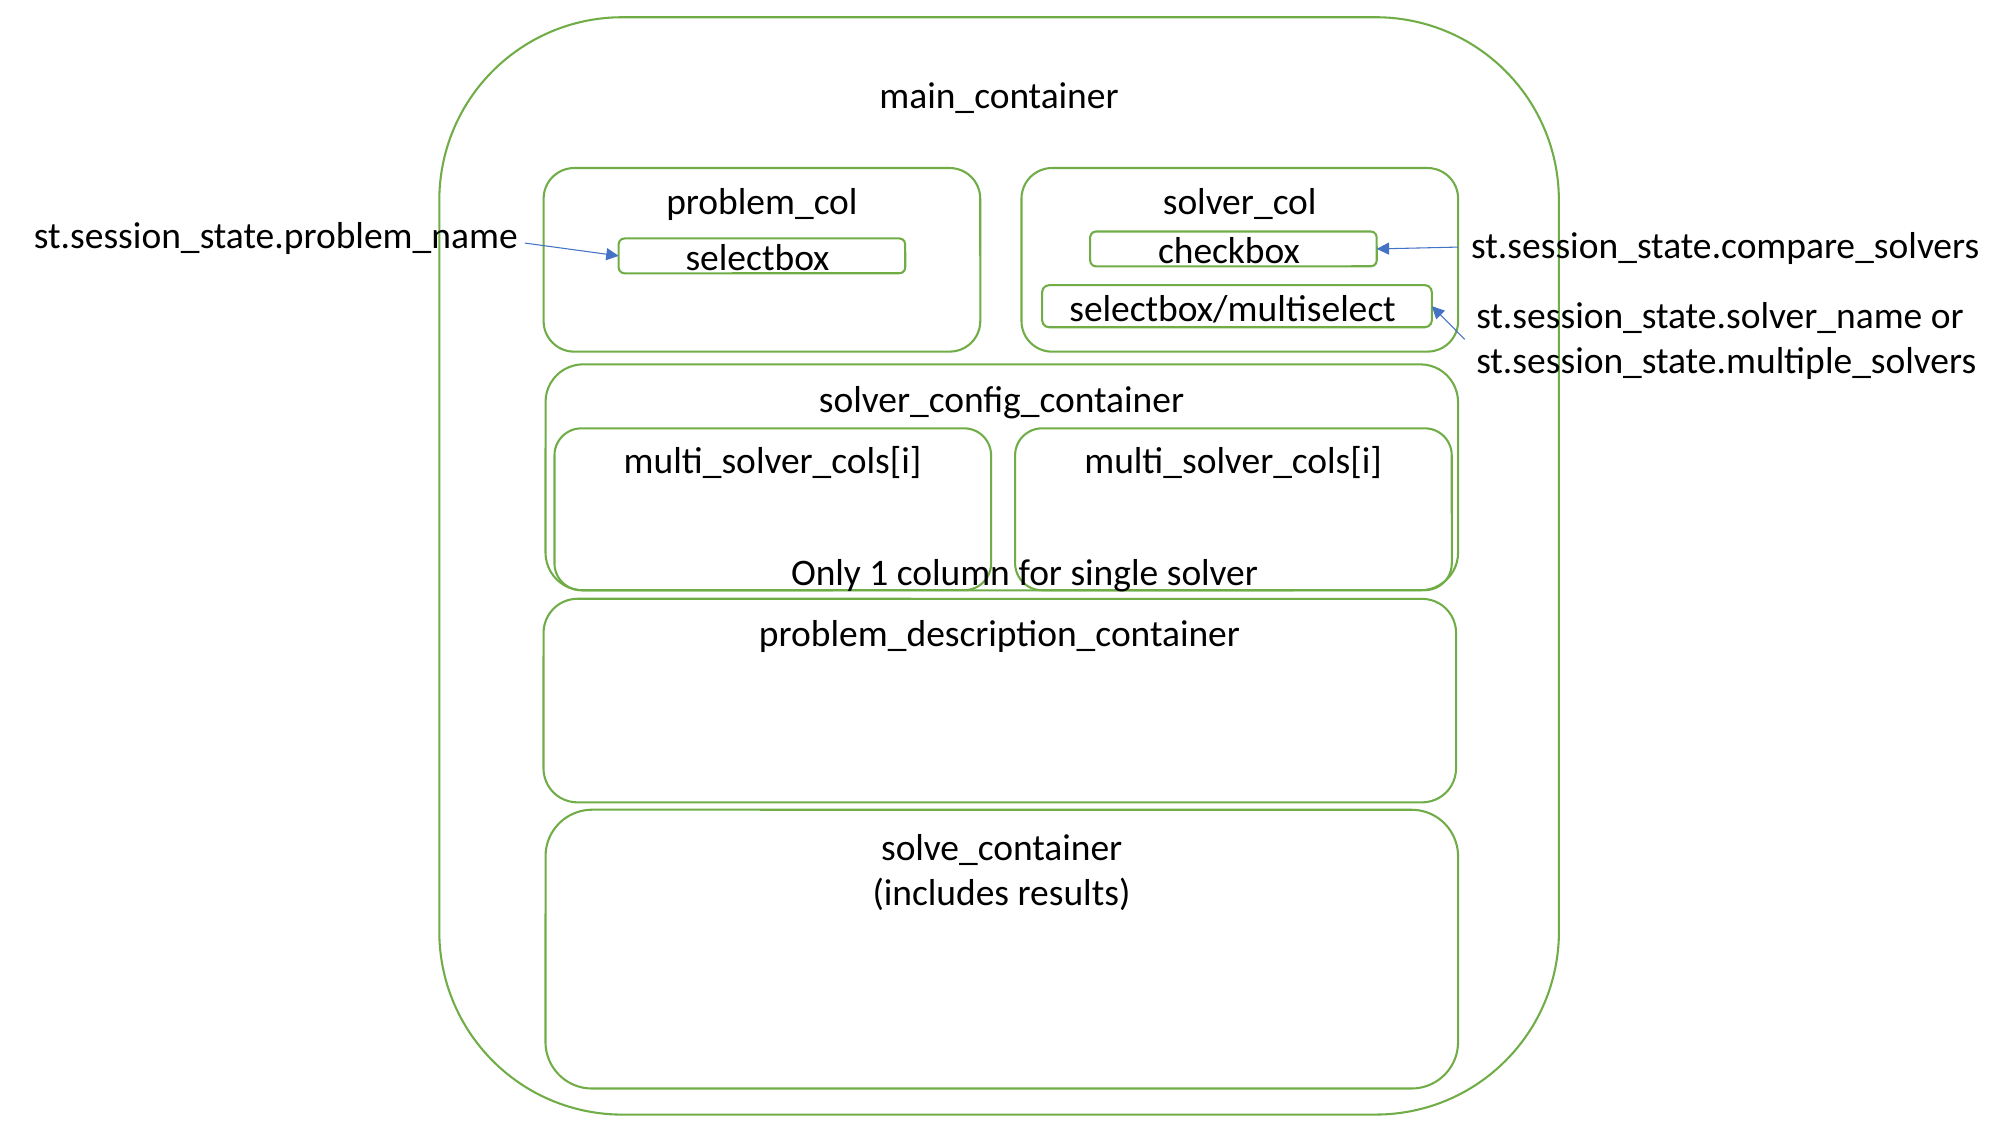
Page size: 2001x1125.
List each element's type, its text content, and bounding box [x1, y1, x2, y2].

text_box multi_solver_cols[i] [553, 427, 993, 592]
text_box checkbox [1089, 230, 1378, 268]
text_box solver_col [1020, 166, 1460, 353]
text_box selectbox [617, 237, 907, 275]
text_box problem_description_container [542, 597, 1458, 804]
text_box main_container [438, 16, 1560, 1116]
text_box st.session_state.solver_name or st.session_state.multiple_solvers [1461, 283, 1992, 389]
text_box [524, 242, 619, 256]
text_box Only 1 column for single solver [776, 540, 1274, 601]
text_box st.session_state.compare_solvers [1456, 213, 1995, 274]
text_box solver_config_container [544, 363, 1460, 588]
text_box selectbox/multiselect [1041, 284, 1433, 329]
text_box solve_container (includes results) [544, 808, 1460, 1090]
text_box multi_solver_cols[i] [1014, 427, 1453, 592]
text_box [1431, 306, 1465, 340]
text_box st.session_state.problem_name [19, 204, 534, 264]
text_box problem_col [542, 166, 982, 353]
